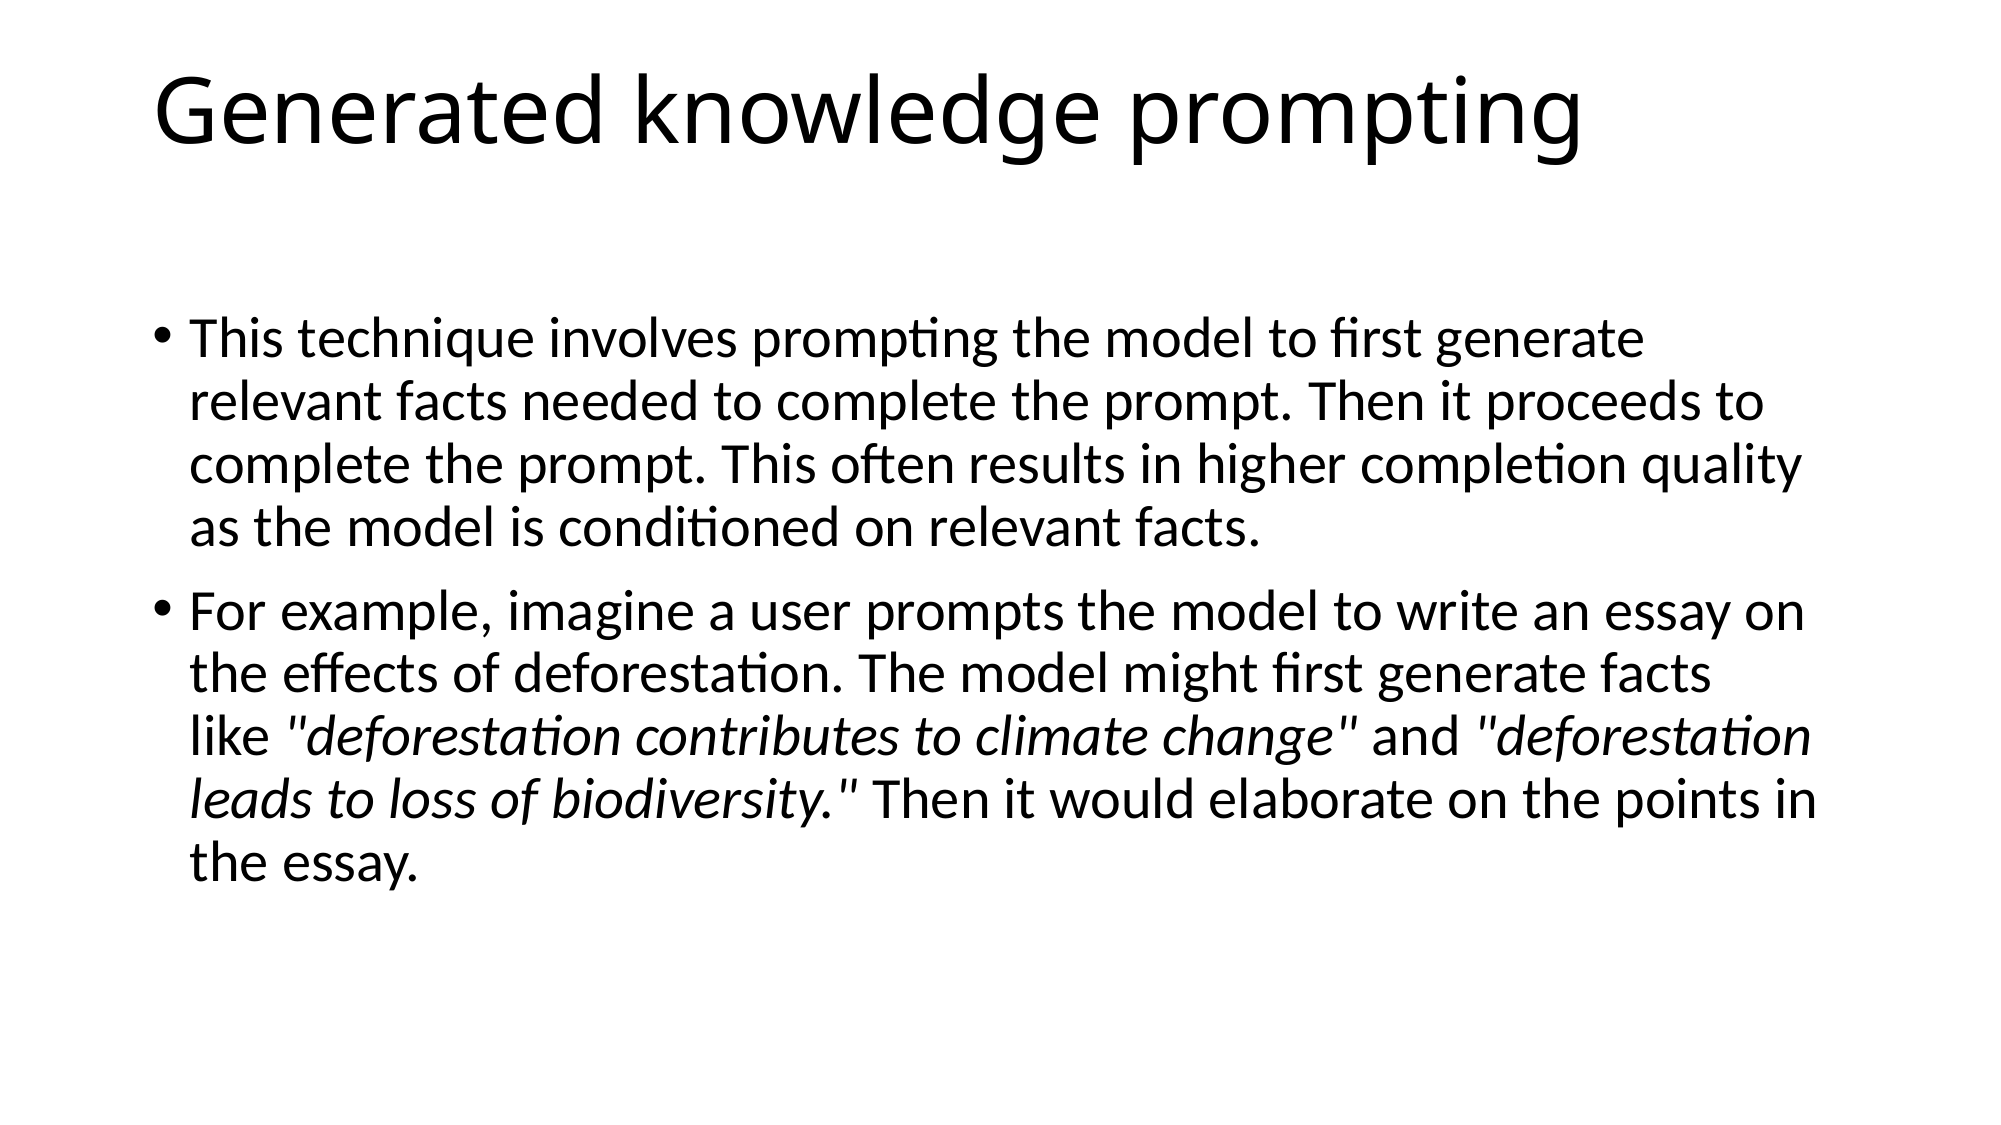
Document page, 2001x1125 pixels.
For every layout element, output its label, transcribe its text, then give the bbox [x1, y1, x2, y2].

title Generated knowledge prompting [137, 59, 1863, 278]
list This technique involves prompting the model to first generate relevant facts needed to complete the prompt. Then it proceeds to complete the prompt. This often results in higher completion quality as the model is conditioned on relevant facts. For example, imagine a user prompts the model to write an essay on the effects of deforestation. The model might first generate facts like "deforestation contributes to climate change" and "deforestation leads to loss of biodiversity." Then it would elaborate on the points in the essay. [137, 299, 1863, 1014]
